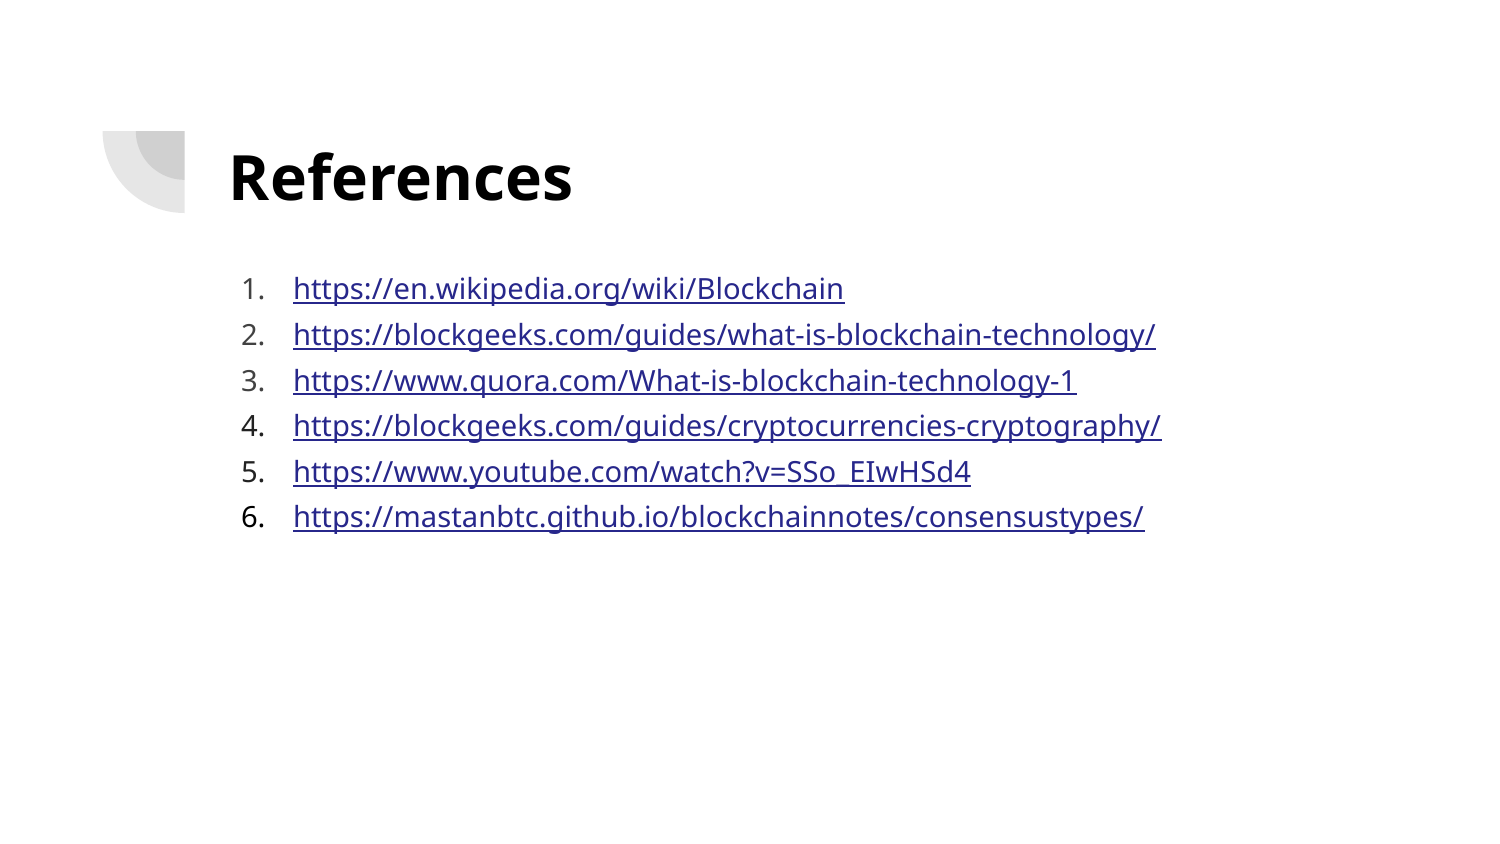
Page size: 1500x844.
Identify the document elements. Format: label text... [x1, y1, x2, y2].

list https://en.wikipedia.org/wiki/Blockchain https://blockgeeks.com/guides/what-is-blockchain-technology/ https://www.quora.com/What-is-blockchain-technology-1 https://blockgeeks.com/guides/cryptocurrencies-cryptography/ https://www.youtube.com/watch?v=SSo_EIwHSd4 https://mastanbtc.github.io/blockchainnotes/consensustypes/ [203, 249, 1357, 667]
title References [213, 123, 1368, 256]
